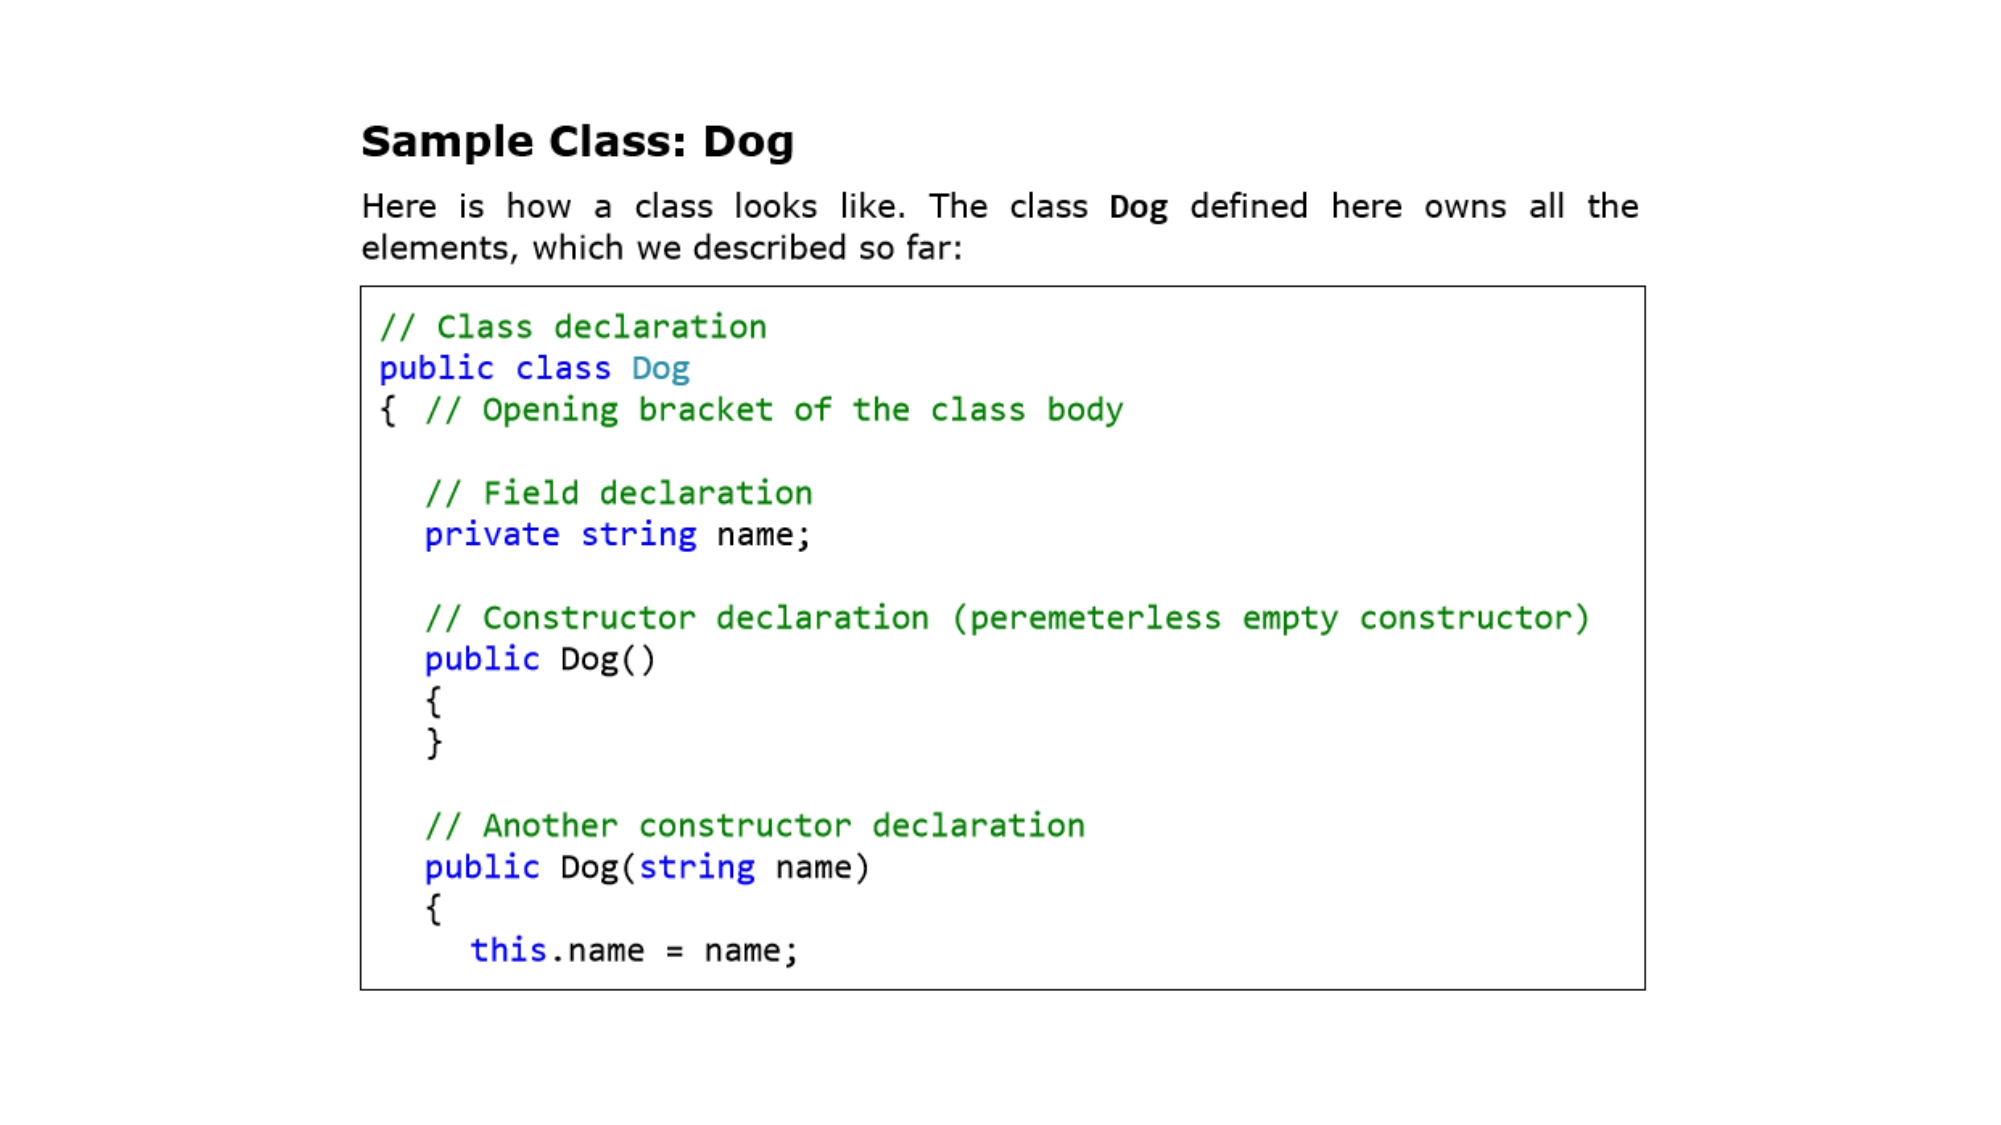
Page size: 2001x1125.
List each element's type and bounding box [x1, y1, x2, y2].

list [327, 105, 1672, 1020]
